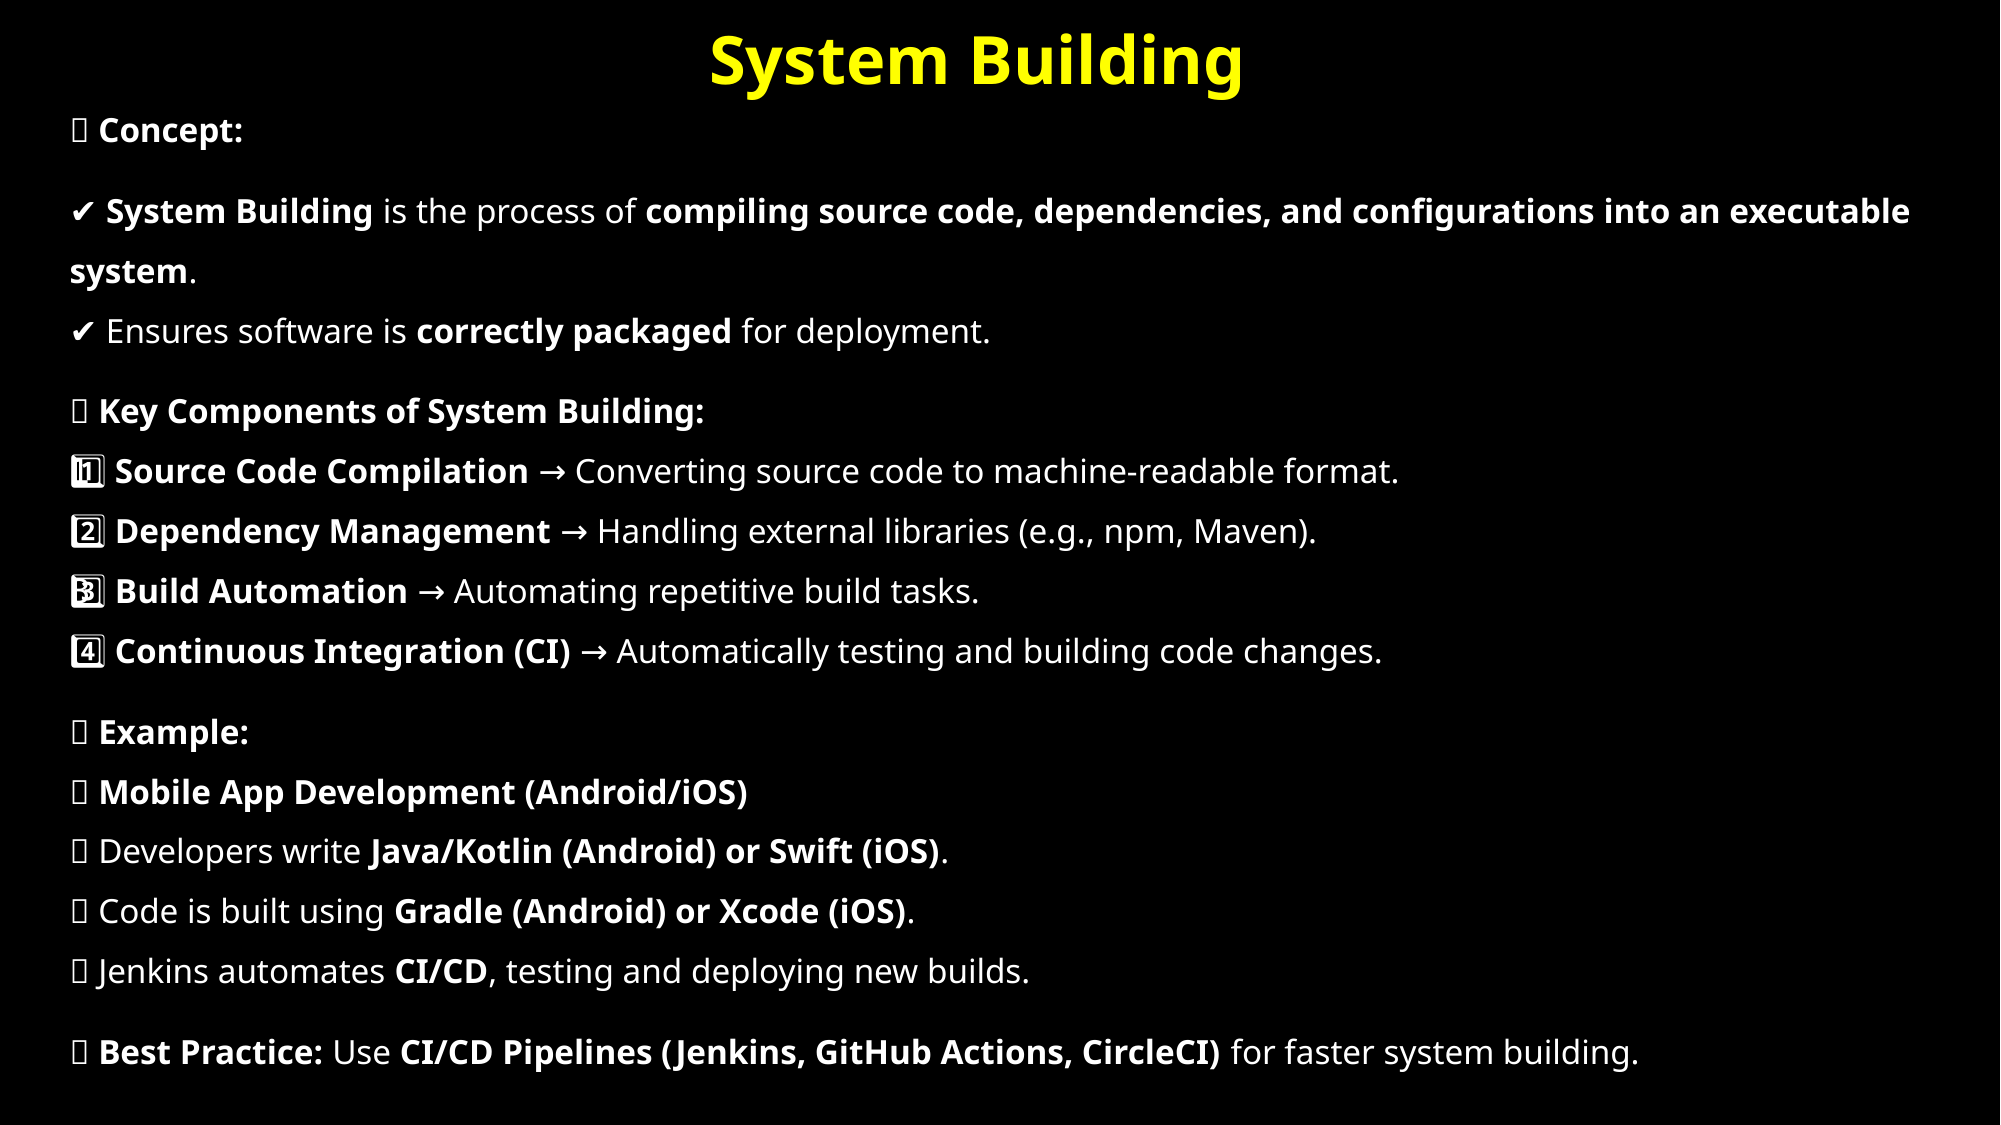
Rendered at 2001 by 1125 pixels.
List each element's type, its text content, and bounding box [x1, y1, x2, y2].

title System Building [40, 14, 1915, 107]
subtitle 📝 Concept: ✔ System Building is the process of compiling source code, dependencies, and configurations into an executable system. ✔ Ensures software is correctly packaged for deployment. ✅ Key Components of System Building: 1️⃣ Source Code Compilation → Converting source code to machine-readable format. 2️⃣ Dependency Management → Handling external libraries (e.g., npm, Maven). 3️⃣ Build Automation → Automating repetitive build tasks. 4️⃣ Continuous Integration (CI) → Automatically testing and building code changes. 💡 Example: 📌 Mobile App Development (Android/iOS) 🔹 Developers write Java/Kotlin (Android) or Swift (iOS). 🔹 Code is built using Gradle (Android) or Xcode (iOS). 🔹 Jenkins automates CI/CD, testing and deploying new builds. ✅ Best Practice: Use CI/CD Pipelines (Jenkins, GitHub Actions, CircleCI) for faster system building. [54, 81, 1946, 1125]
